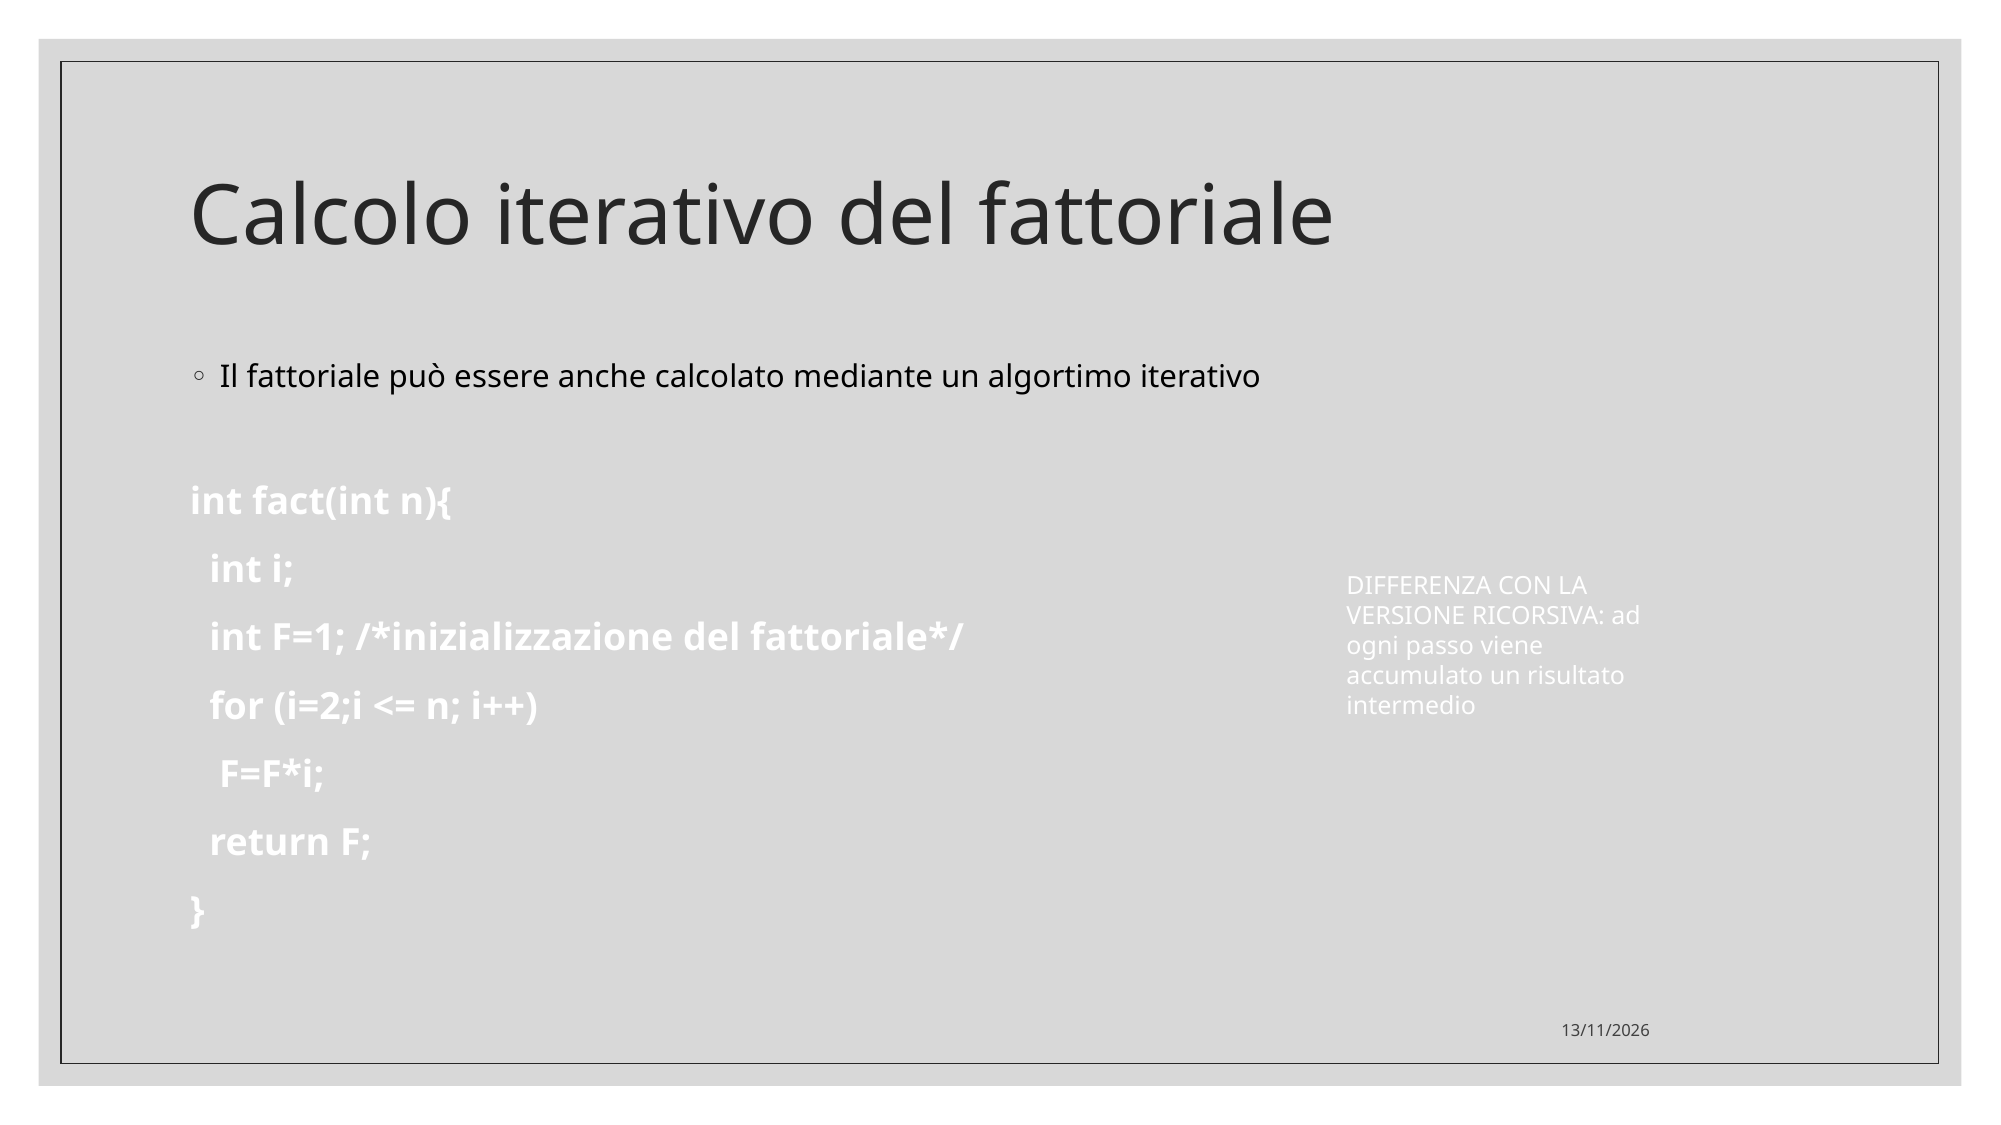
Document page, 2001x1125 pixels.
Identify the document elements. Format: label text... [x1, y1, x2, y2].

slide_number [1190, 990, 1665, 1050]
list Il fattoriale può essere anche calcolato mediante un algortimo iterativo int fact(int n){ int i; int F=1; /*inizializzazione del fattoriale*/ for (i=2;i <= n; i++) F=F*i; return F; } [174, 345, 1825, 977]
title Calcolo iterativo del fattoriale [174, 105, 1825, 331]
text_box DIFFERENZA CON LA VERSIONE RICORSIVA: ad ogni passo viene accumulato un risultato intermedio [1331, 562, 1764, 727]
